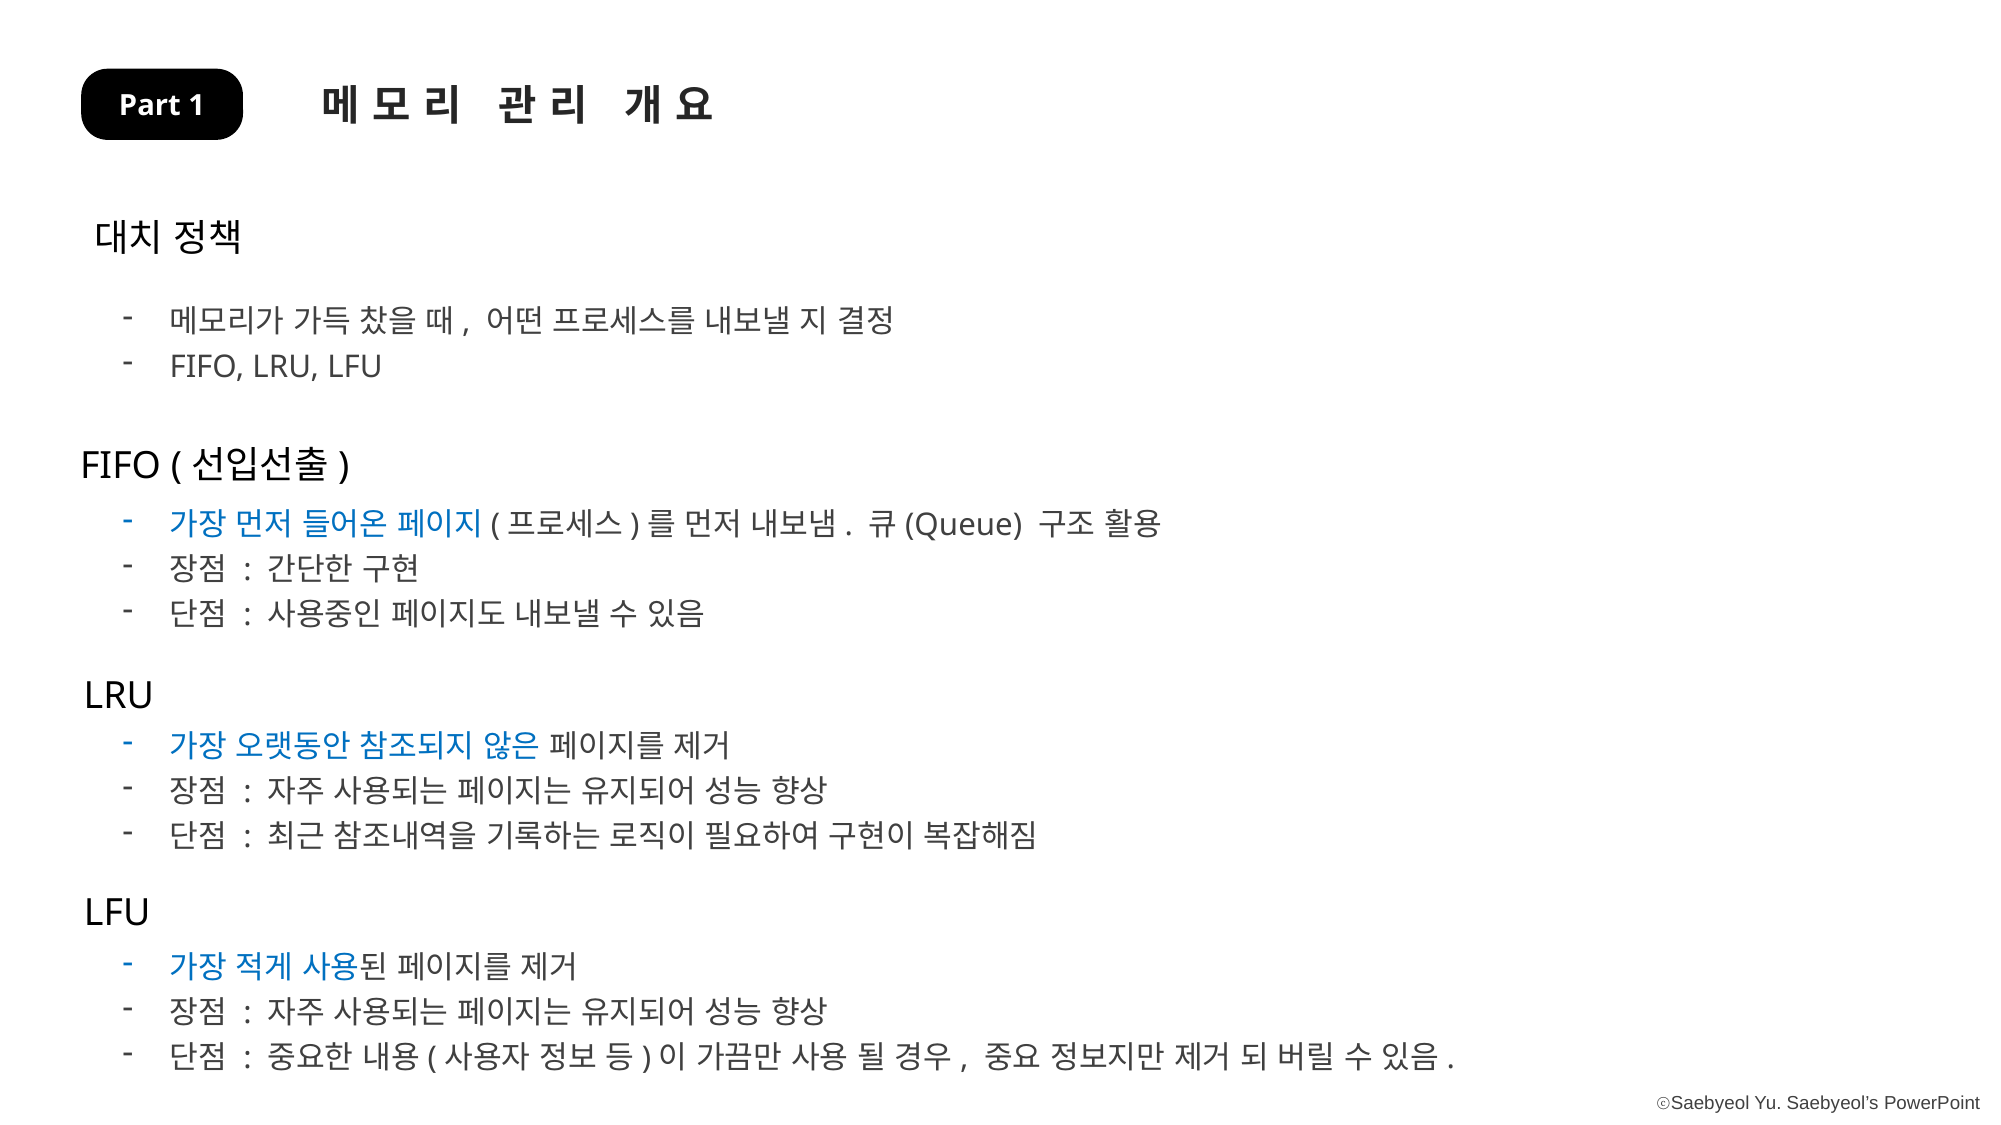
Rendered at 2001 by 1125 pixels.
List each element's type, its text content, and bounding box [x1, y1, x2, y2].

text_box 가장 먼저 들어온 페이지(프로세스)를 먼저 내보냄. 큐(Queue) 구조 활용 장점 : 간단한 구현 단점 : 사용중인 페이지도 내보낼 수 있음 [108, 489, 1595, 639]
text_box 대치 정책 [79, 206, 258, 267]
text_box 메모리 관리 개요 [306, 71, 730, 137]
text_box LRU [68, 663, 169, 724]
text_box [80, 67, 245, 141]
text_box 가장 오랫동안 참조되지 않은 페이지를 제거 장점 : 자주 사용되는 페이지는 유지되어 성능 향상 단점 : 최근 참조내역을 기록하는 로직이 필요하여 구현이 복잡해짐 [108, 711, 1595, 861]
text_box FIFO (선입선출) [65, 434, 365, 494]
text_box 가장 적게 사용된 페이지를 제거 장점 : 자주 사용되는 페이지는 유지되어 성능 향상 단점 : 중요한 내용(사용자 정보 등)이 가끔만 사용 될 경우, 중요 정보지만 제거 되 버릴 수 있음. [108, 932, 1595, 1083]
text_box Part 1 [104, 79, 220, 129]
text_box 메모리가 가득 찼을 때, 어떤 프로세스를 내보낼 지 결정 FIFO, LRU, LFU [108, 286, 1595, 392]
text_box LFU [69, 880, 166, 941]
